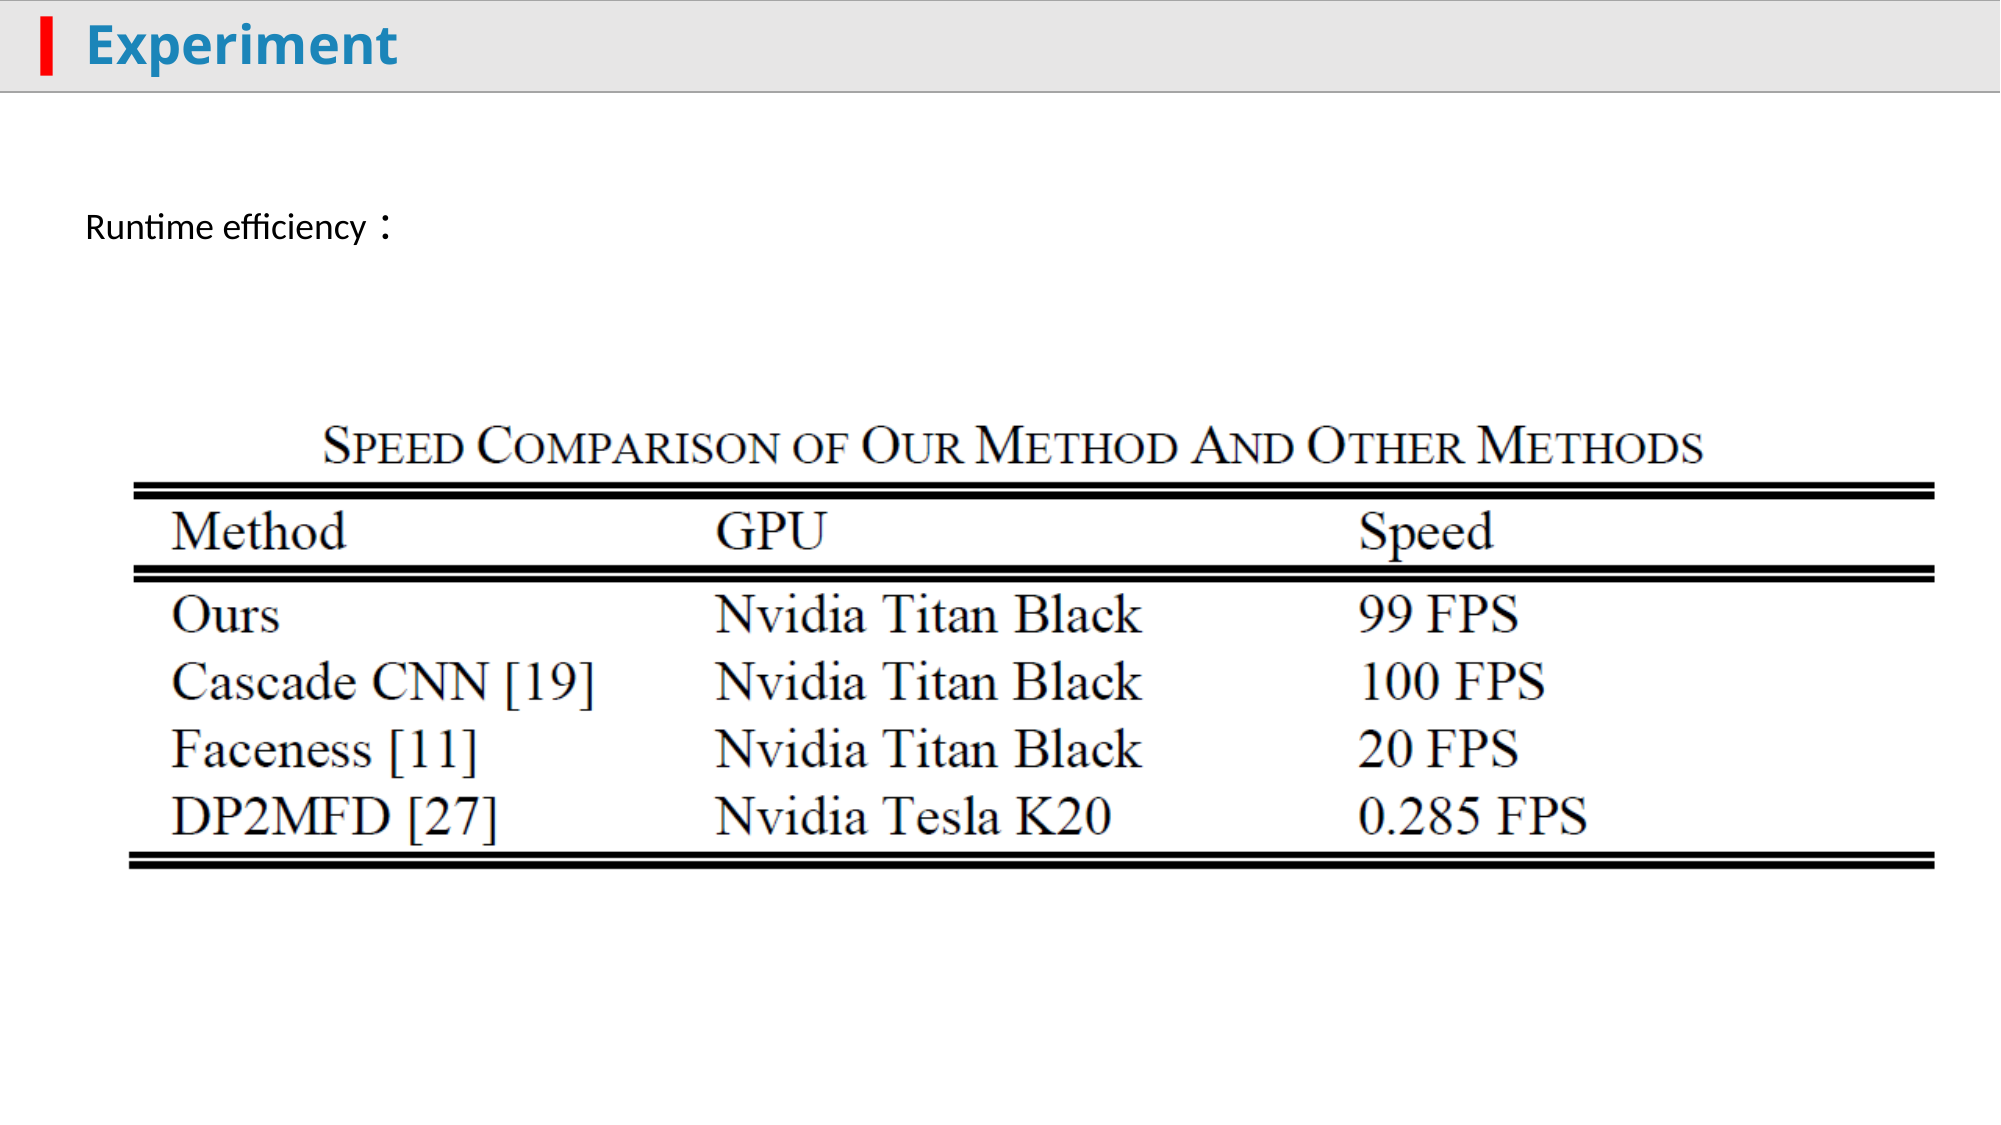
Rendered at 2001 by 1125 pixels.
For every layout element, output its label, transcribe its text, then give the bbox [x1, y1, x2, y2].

text_box [39, 15, 54, 77]
picture [109, 415, 1963, 899]
text_box Runtime efficiency： [70, 177, 893, 255]
text_box [0, 0, 70, 93]
text_box Experiment [70, 0, 2000, 102]
